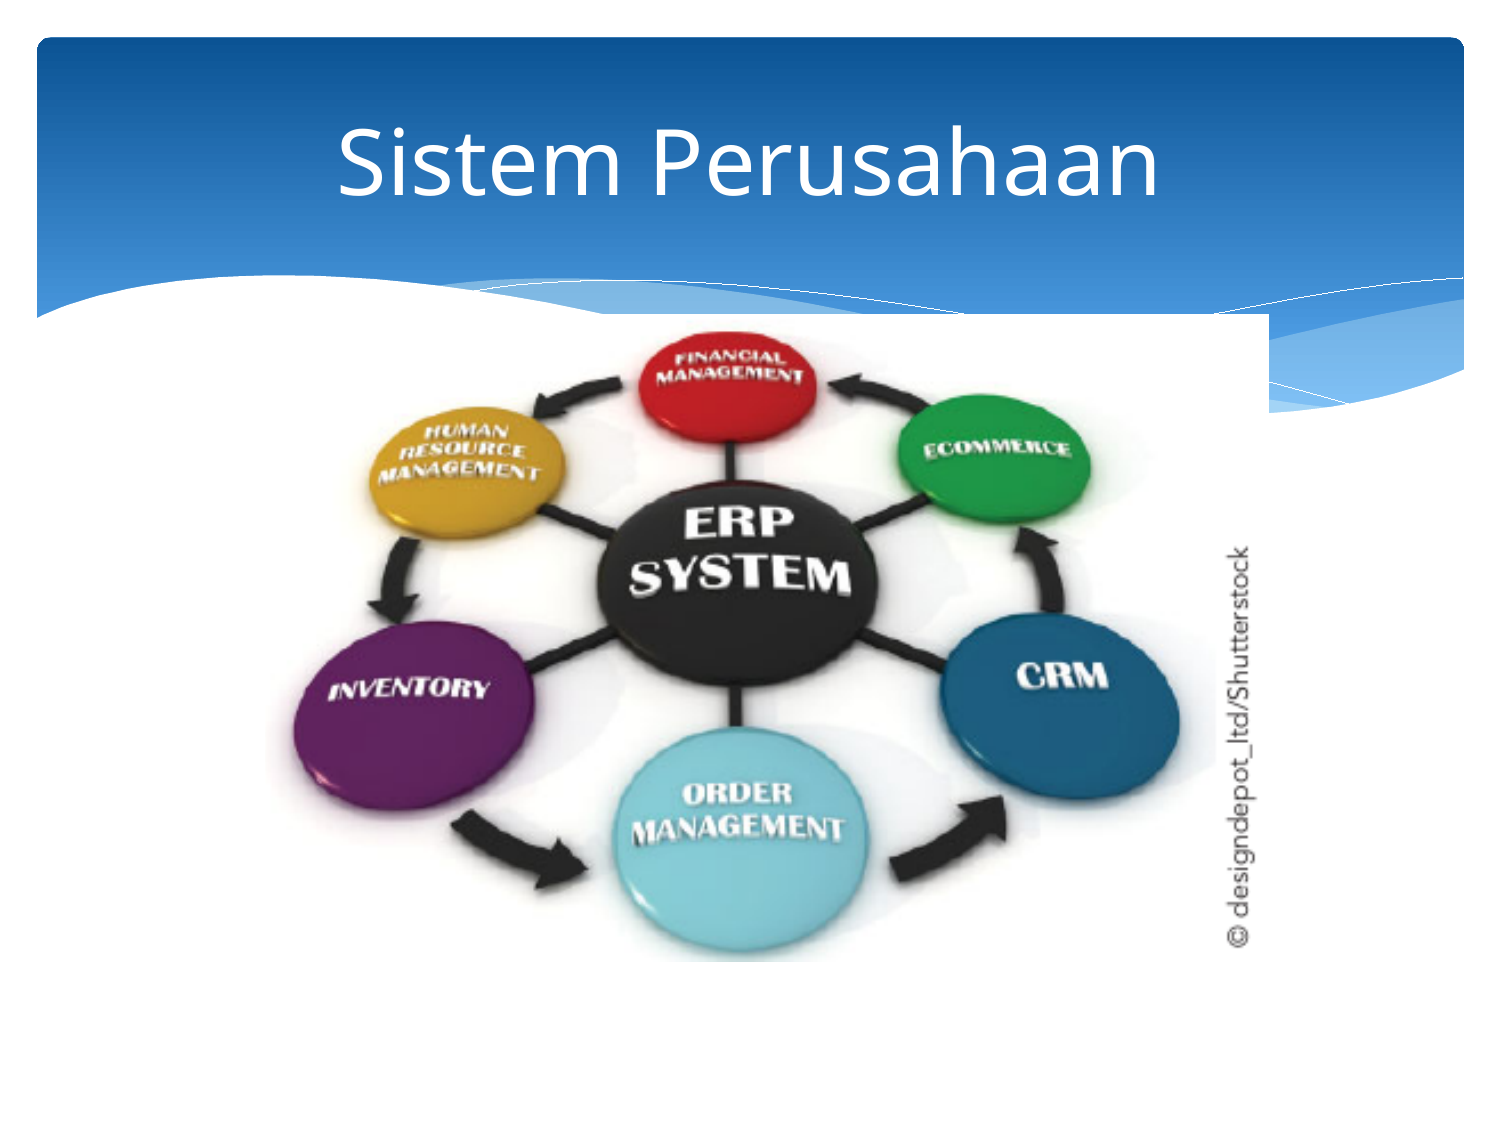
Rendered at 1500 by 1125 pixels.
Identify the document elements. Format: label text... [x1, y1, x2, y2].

picture [265, 314, 1269, 962]
title Sistem Perusahaan [75, 55, 1425, 261]
